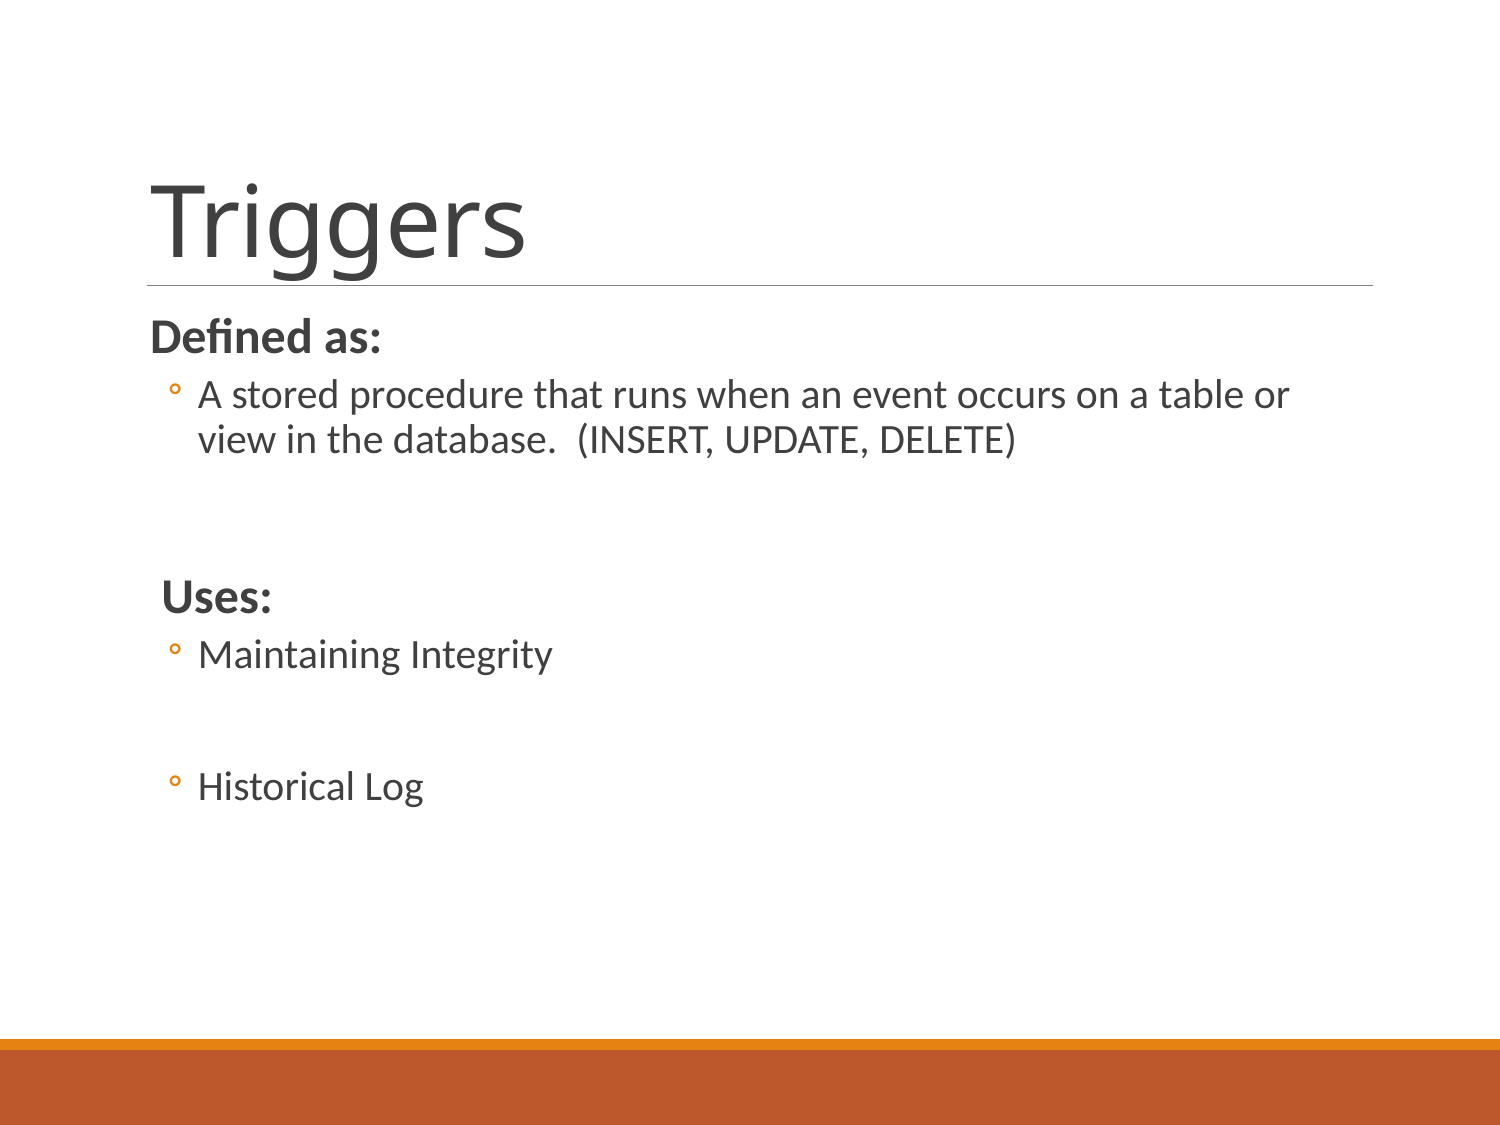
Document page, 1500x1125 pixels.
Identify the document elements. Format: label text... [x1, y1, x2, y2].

list Defined as: A stored procedure that runs when an event occurs on a table or view in the database. (INSERT, UPDATE, DELETE) Uses: Maintaining Integrity Historical Log [135, 302, 1373, 963]
title Triggers [135, 47, 1373, 285]
